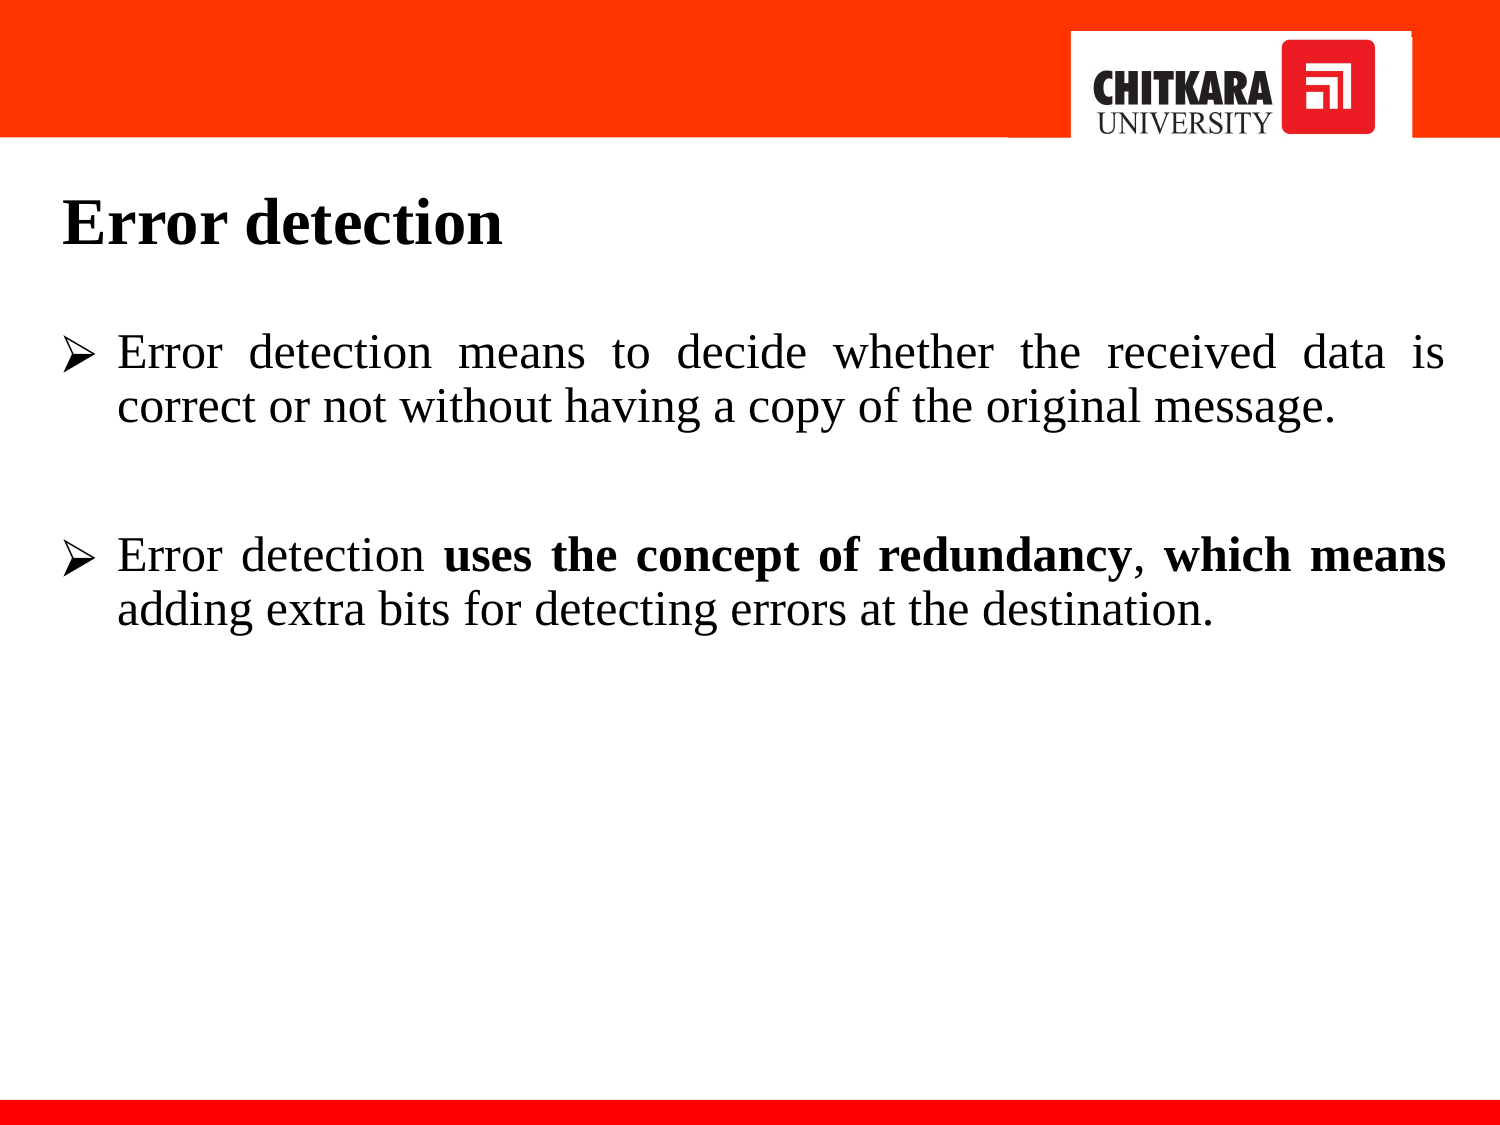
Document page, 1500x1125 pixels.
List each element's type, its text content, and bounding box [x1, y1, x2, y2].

list Error detection means to decide whether the received data is correct or not without having a copy of the original message. Error detection uses the concept of redundancy, which means adding extra bits for detecting errors at the destination. [42, 324, 1447, 879]
picture [1074, 37, 1390, 138]
title Error detection [62, 147, 963, 298]
